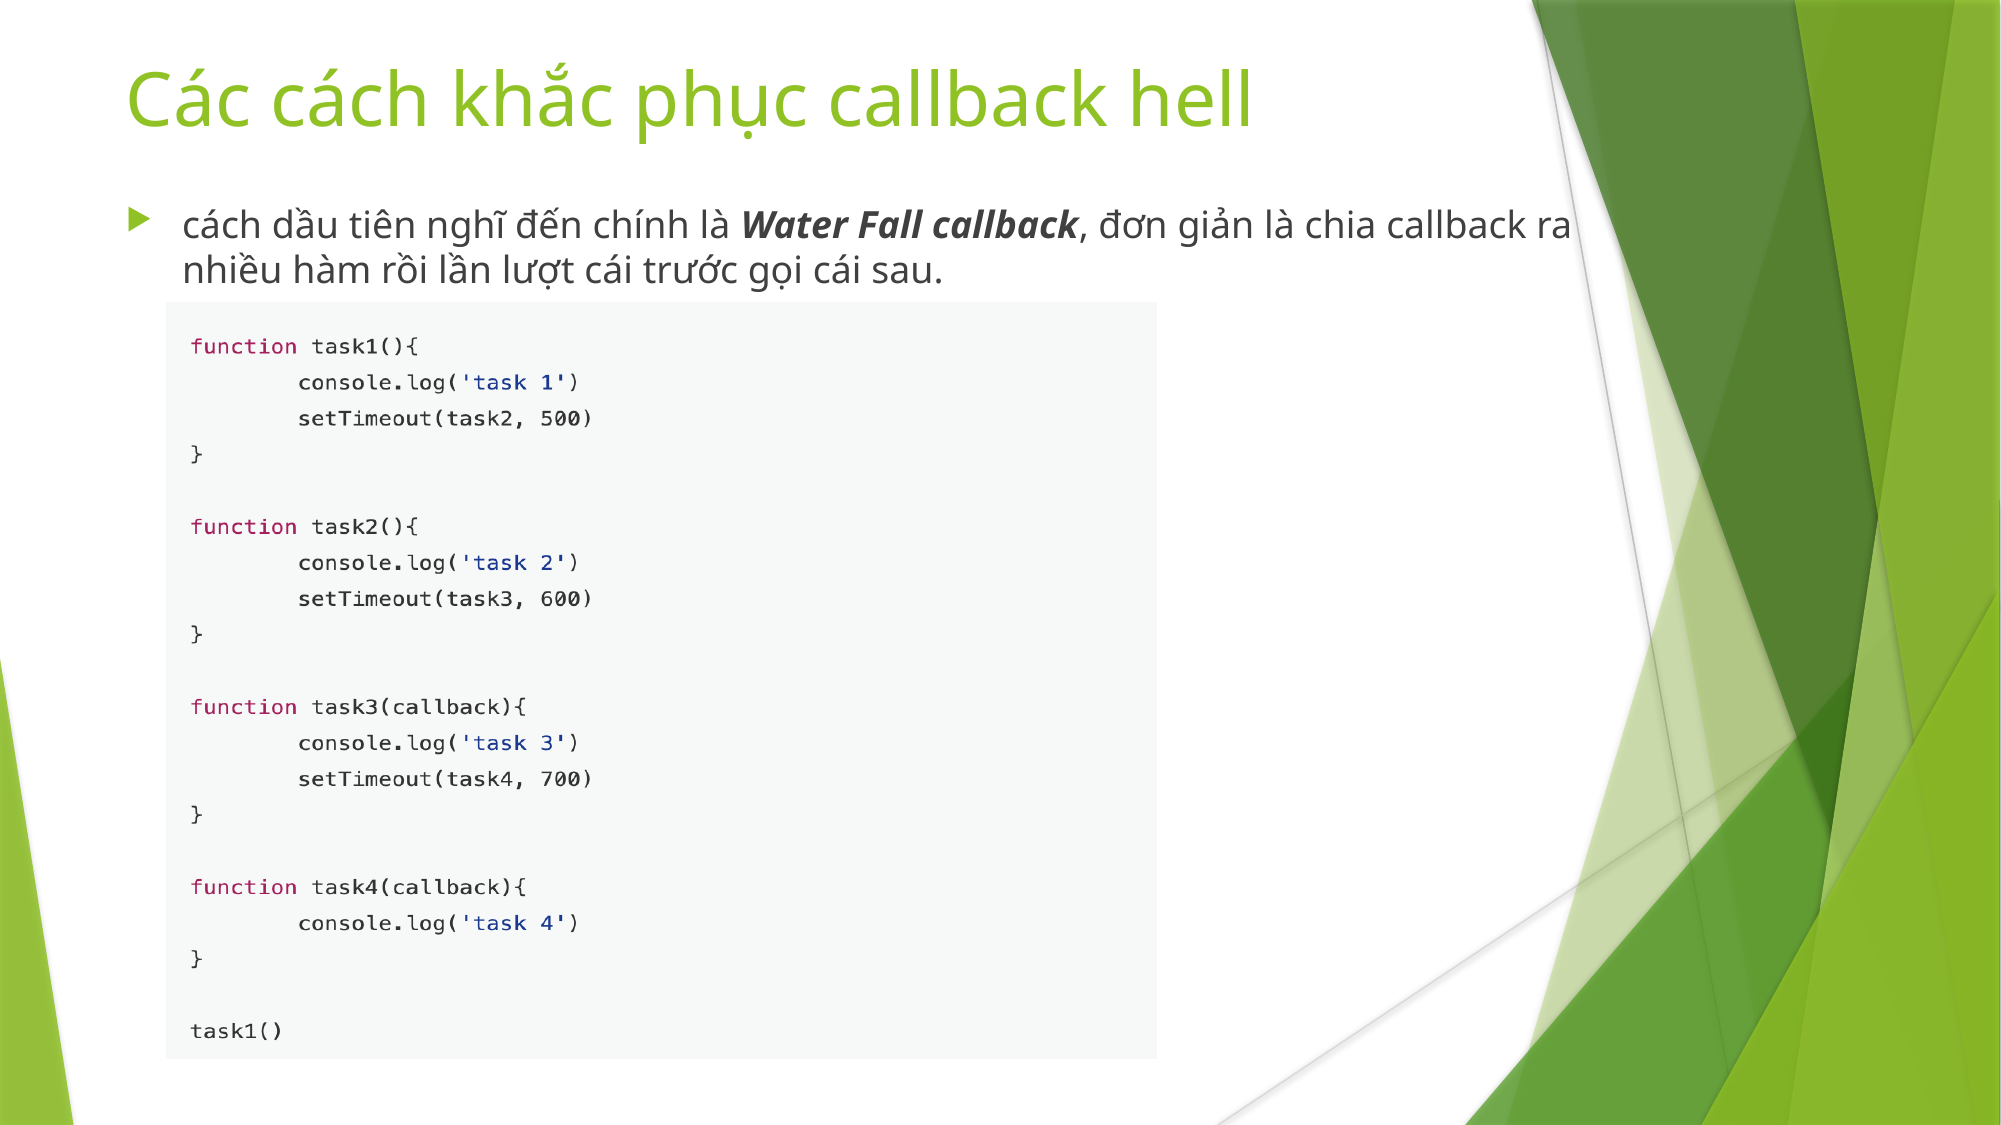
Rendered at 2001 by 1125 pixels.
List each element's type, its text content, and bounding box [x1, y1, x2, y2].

text_box Các cách khắc phục callback hell [111, 44, 1522, 179]
text_box cách dầu tiên nghĩ đến chính là Water Fall callback, đơn giản là chia callback ra nhiều hàm rồi lần lượt cái trước gọi cái sau. [111, 193, 1680, 1081]
picture [165, 302, 1157, 1059]
